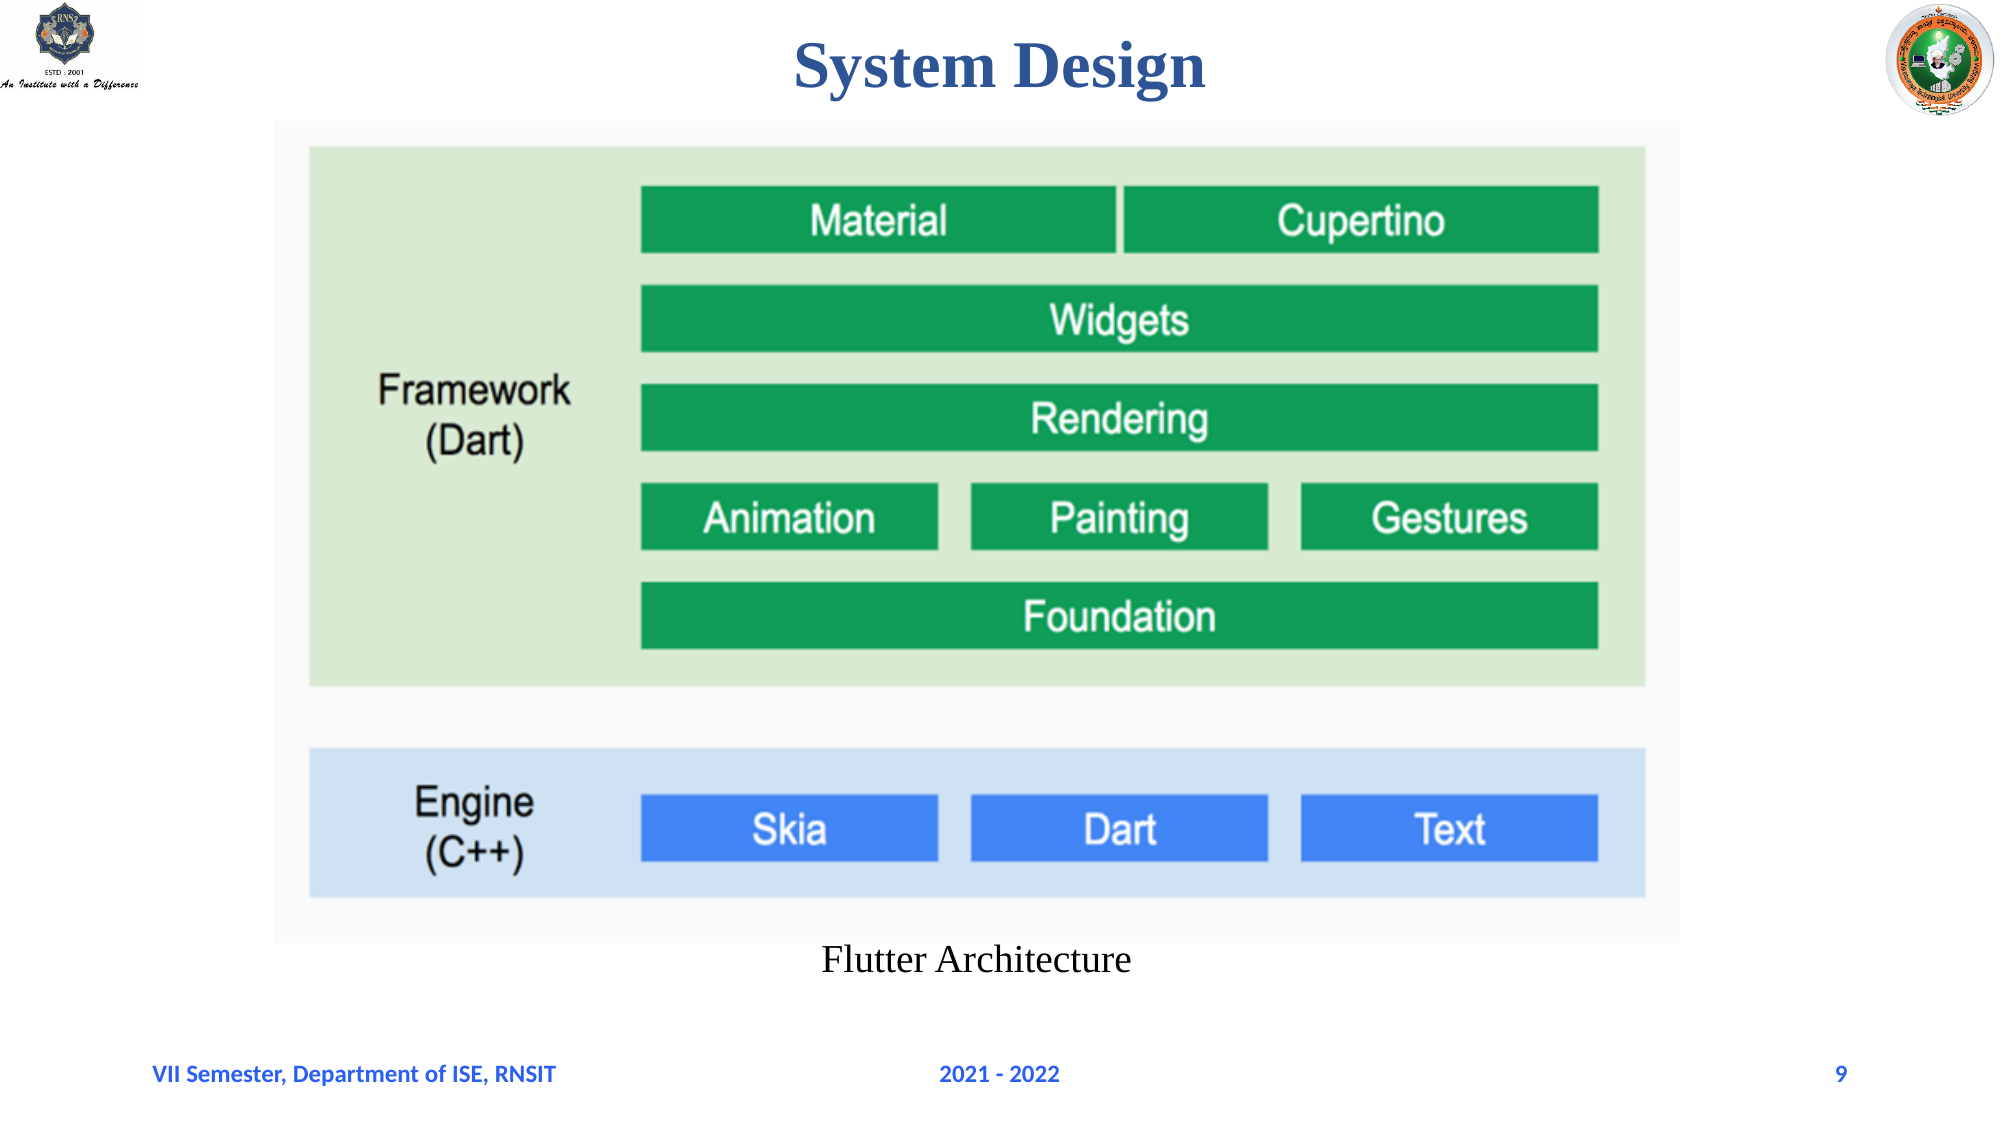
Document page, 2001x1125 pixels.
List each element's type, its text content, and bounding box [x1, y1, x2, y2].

picture [0, 0, 138, 90]
text_box Flutter Architecture [566, 952, 1388, 996]
title System Design [137, 22, 1863, 137]
footer 2021 - 2022 [662, 1042, 1338, 1103]
picture [274, 121, 1680, 943]
slide_number 9 [1412, 1042, 1863, 1103]
picture [1882, 2, 1997, 117]
text_box [84, 162, 1916, 1012]
slide_number VII Semester, Department of ISE, RNSIT [137, 1042, 662, 1103]
